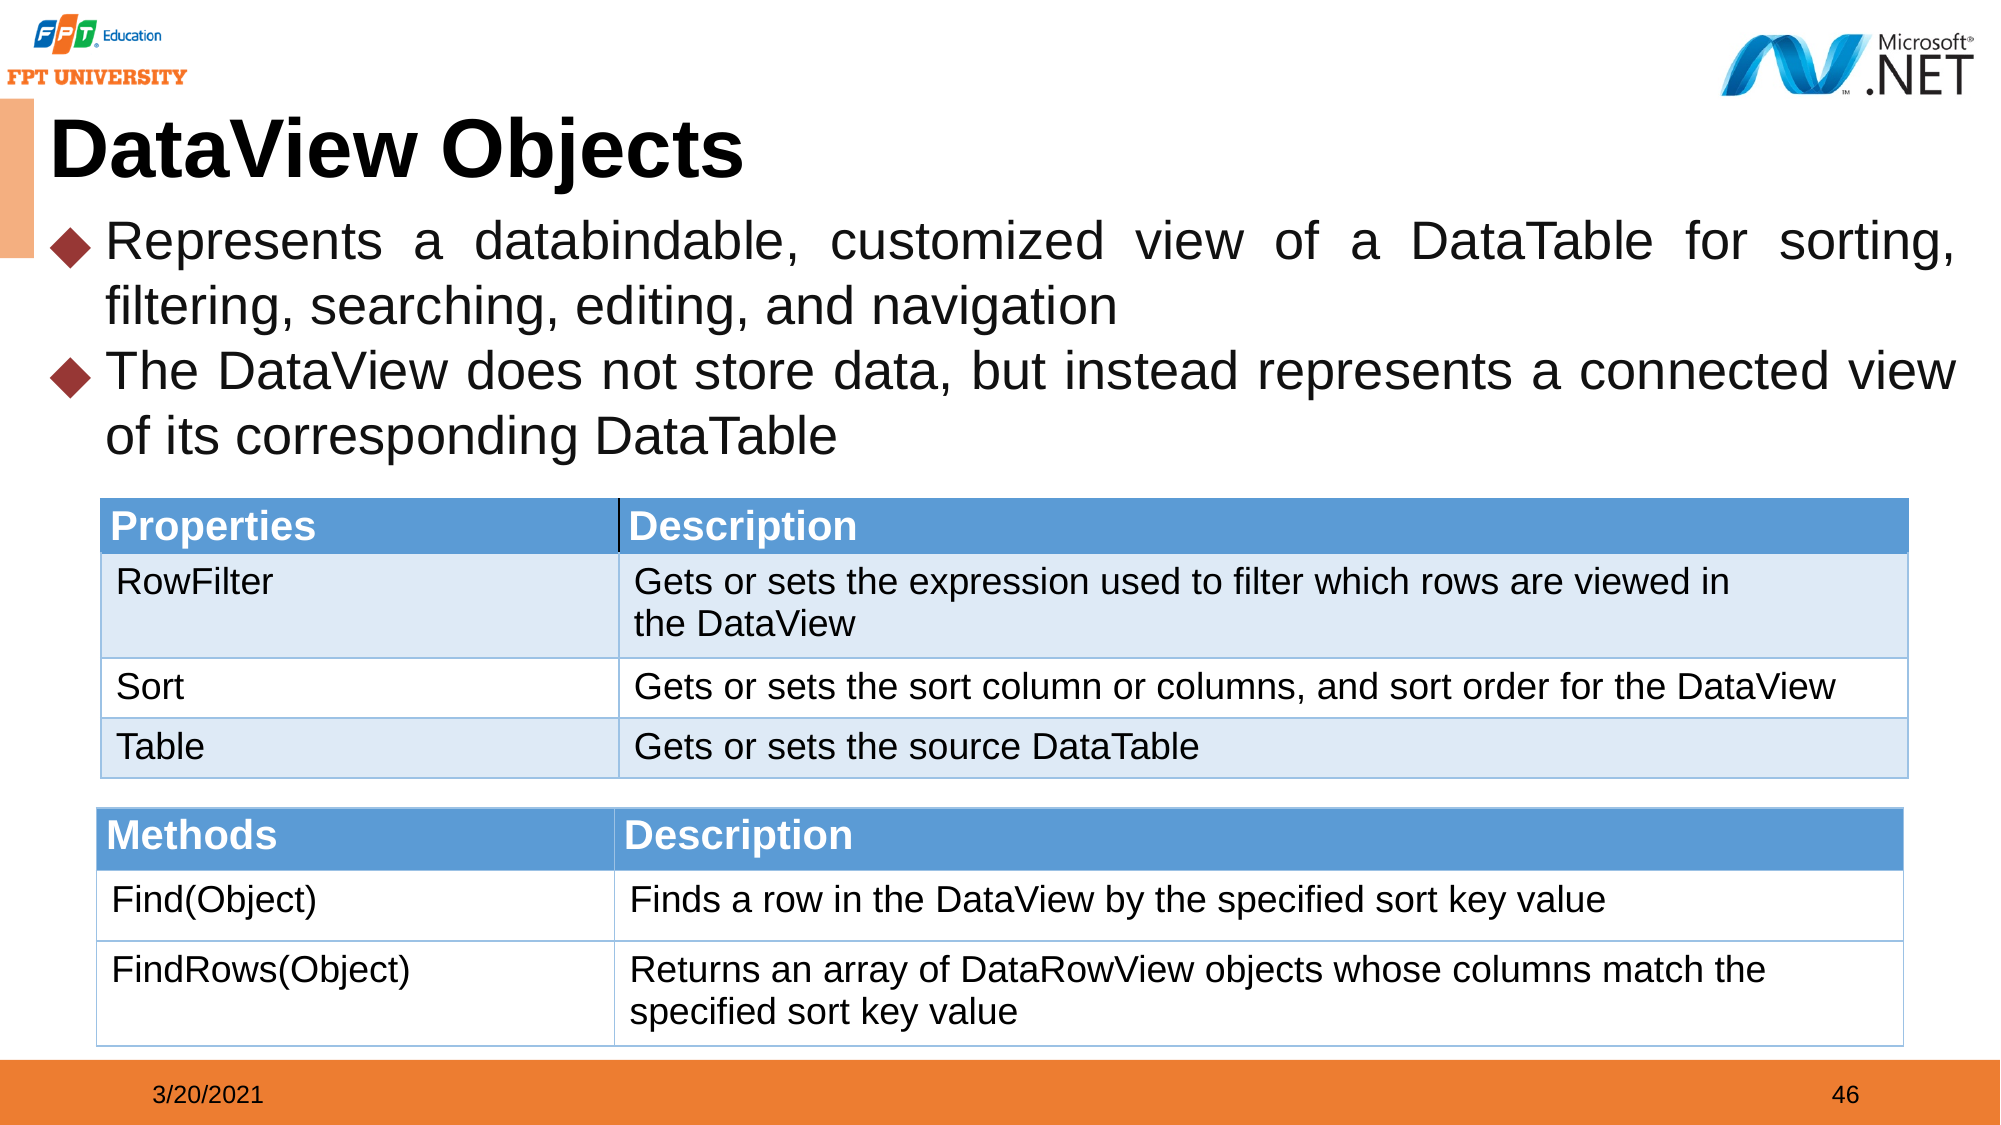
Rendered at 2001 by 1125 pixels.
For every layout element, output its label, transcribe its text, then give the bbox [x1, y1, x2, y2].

table_header Description [620, 500, 1907, 552]
text_box DataView Objects [34, 103, 1554, 197]
table_header Properties [102, 500, 618, 552]
slide_number 46 [1424, 1063, 1875, 1123]
table_cell Gets or sets the expression used to filter which rows are viewed in the DataView [620, 554, 1907, 657]
table_cell FindRows(Object) [97, 942, 614, 1045]
table_cell Finds a row in the DataView by the specified sort key value [615, 871, 1903, 940]
text_box Represents a databindable, customized view of a DataTable for sorting, filtering, searching, editing, and navigation The DataView does not store data, but instead represents a connected view of its corresponding DataTable [34, 197, 1975, 473]
table_cell Returns an array of DataRowView objects whose columns match the specified sort key value [615, 942, 1903, 1045]
picture [1685, 0, 2001, 129]
table_header Description [615, 809, 1903, 870]
table_cell Sort [102, 659, 618, 717]
picture [0, 0, 194, 95]
table_header Methods [97, 809, 614, 870]
table_cell Gets or sets the sort column or columns, and sort order for the DataView [620, 659, 1907, 717]
table_cell Table [102, 719, 618, 777]
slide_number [137, 1063, 588, 1123]
table_cell Find(Object) [97, 871, 614, 940]
table_cell Gets or sets the source DataTable [620, 719, 1907, 777]
table_cell RowFilter [102, 554, 618, 657]
